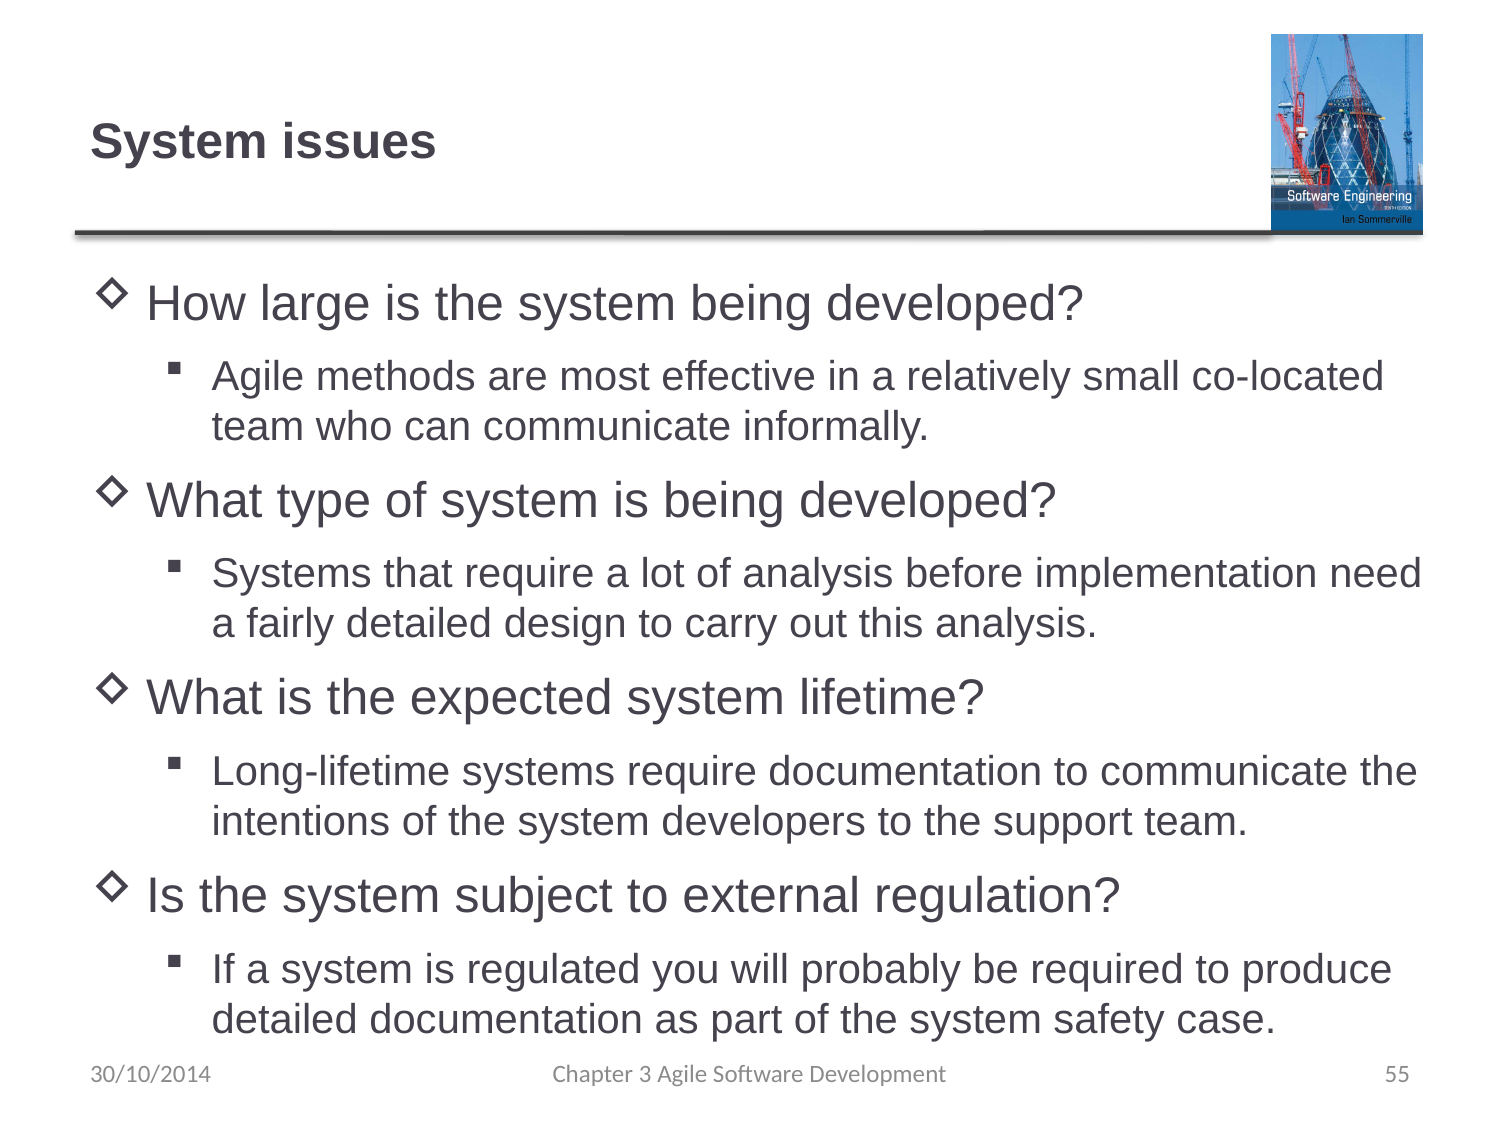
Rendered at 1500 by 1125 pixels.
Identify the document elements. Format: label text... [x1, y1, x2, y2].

list How large is the system being developed? Agile methods are most effective in a relatively small co-located team who can communicate informally. What type of system is being developed? Systems that require a lot of analysis before implementation need a fairly detailed design to carry out this analysis. What is the expected system lifetime? Long-lifetime systems require documentation to communicate the intentions of the system developers to the support team. Is the system subject to external regulation? If a system is regulated you will probably be required to produce detailed documentation as part of the system safety case. [75, 262, 1465, 1005]
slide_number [75, 1042, 425, 1103]
picture [1271, 34, 1423, 230]
title System issues [74, 44, 1272, 233]
footer Chapter 3 Agile Software Development [512, 1042, 988, 1103]
slide_number 55 [1074, 1042, 1425, 1103]
